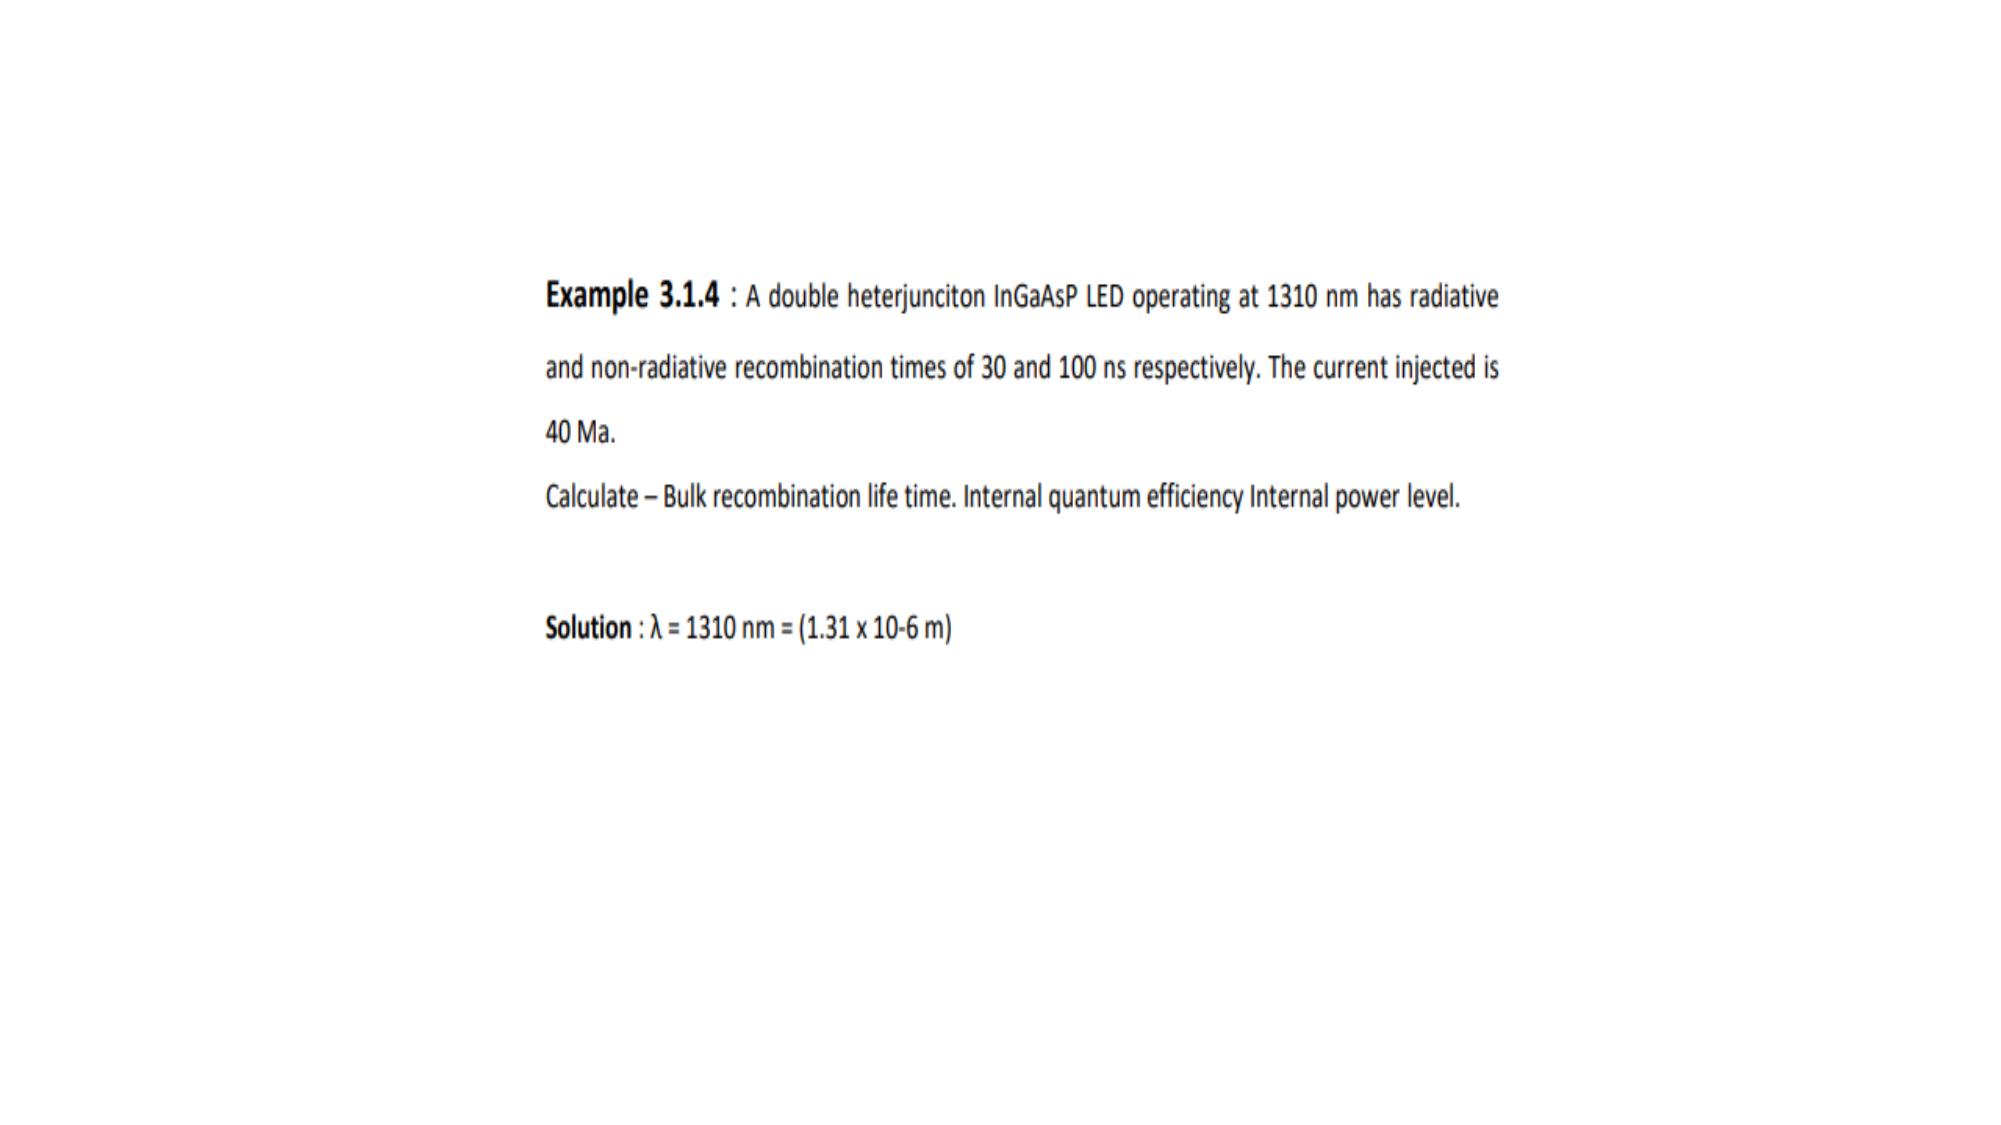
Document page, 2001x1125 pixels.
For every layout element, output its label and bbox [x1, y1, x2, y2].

picture [474, 254, 1525, 730]
